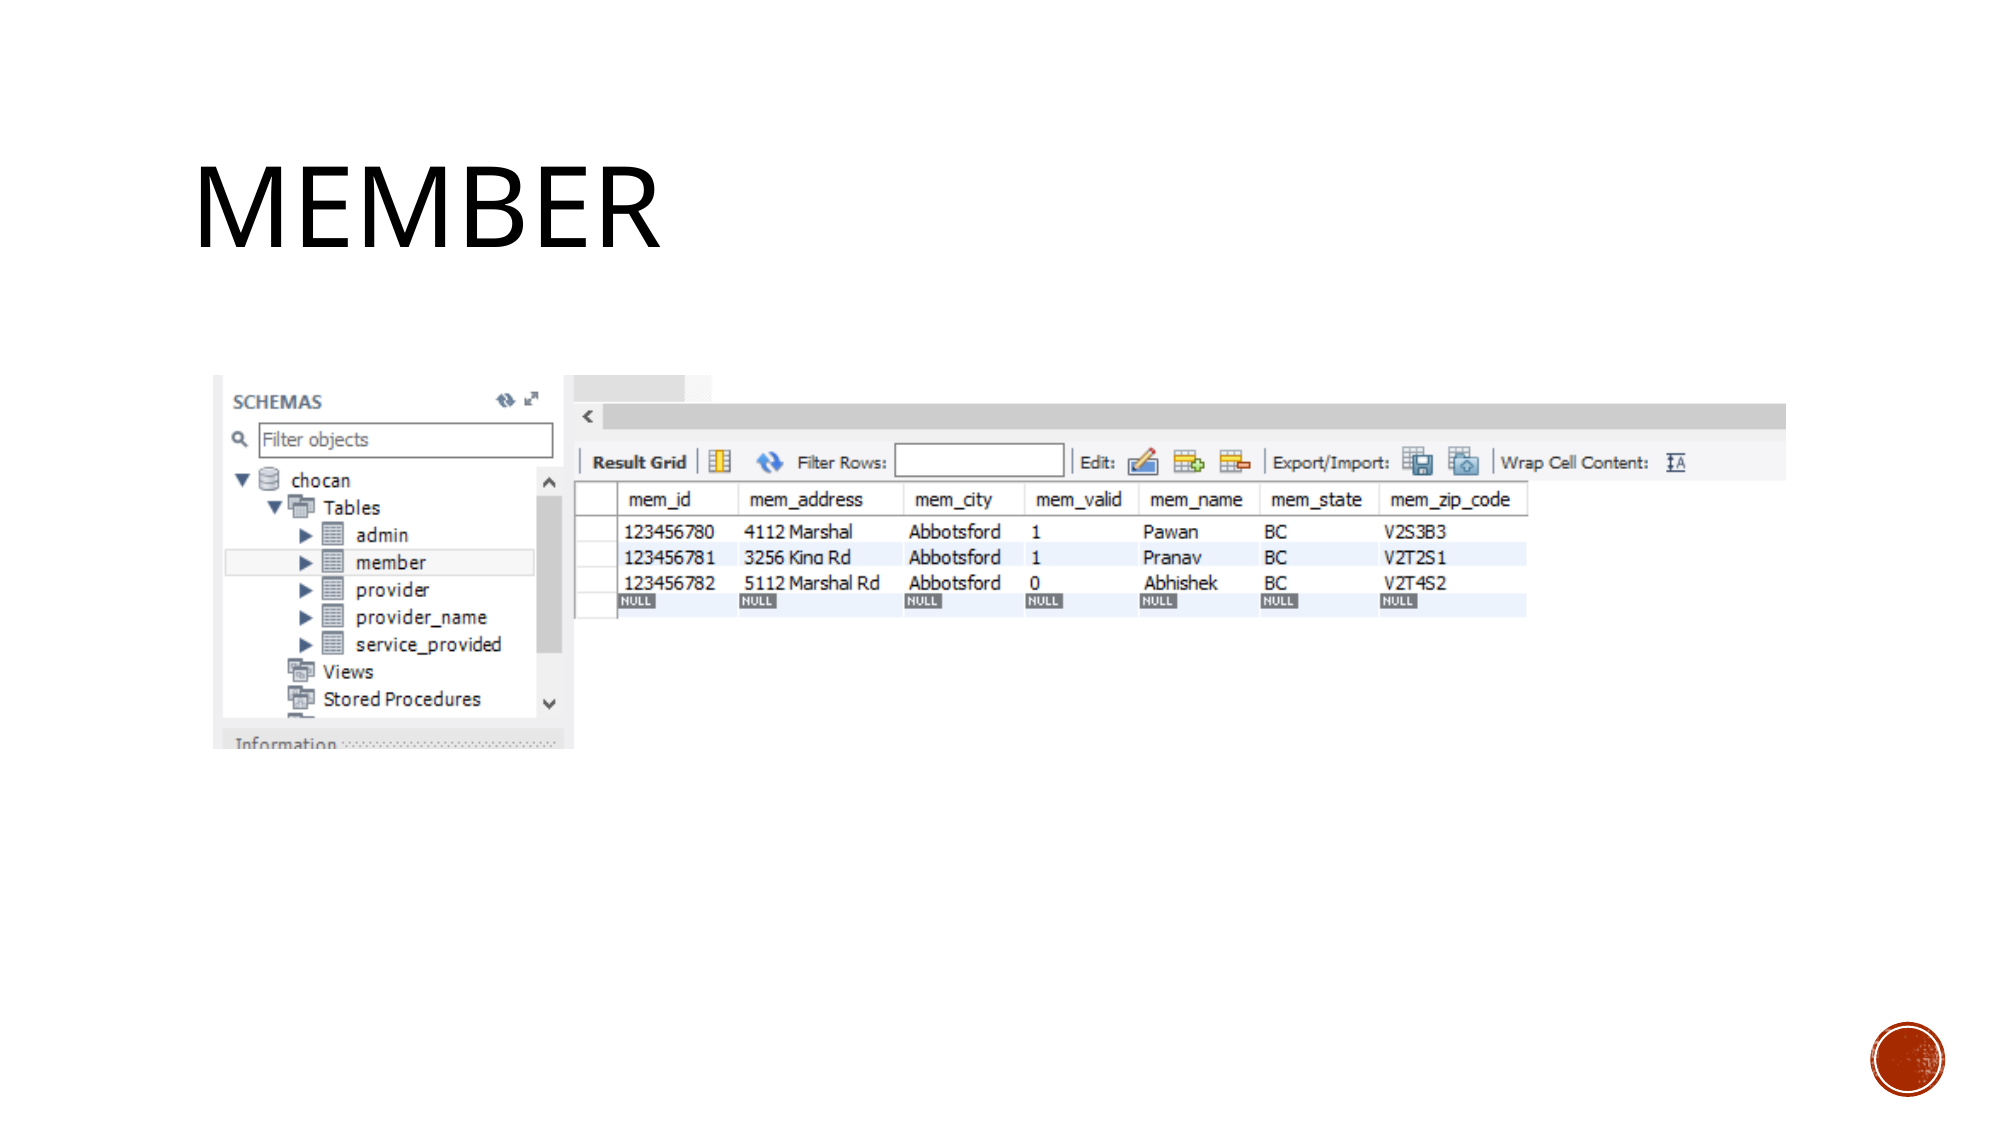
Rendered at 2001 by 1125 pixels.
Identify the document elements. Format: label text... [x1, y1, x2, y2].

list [214, 376, 1786, 749]
title Member [175, 79, 1826, 344]
